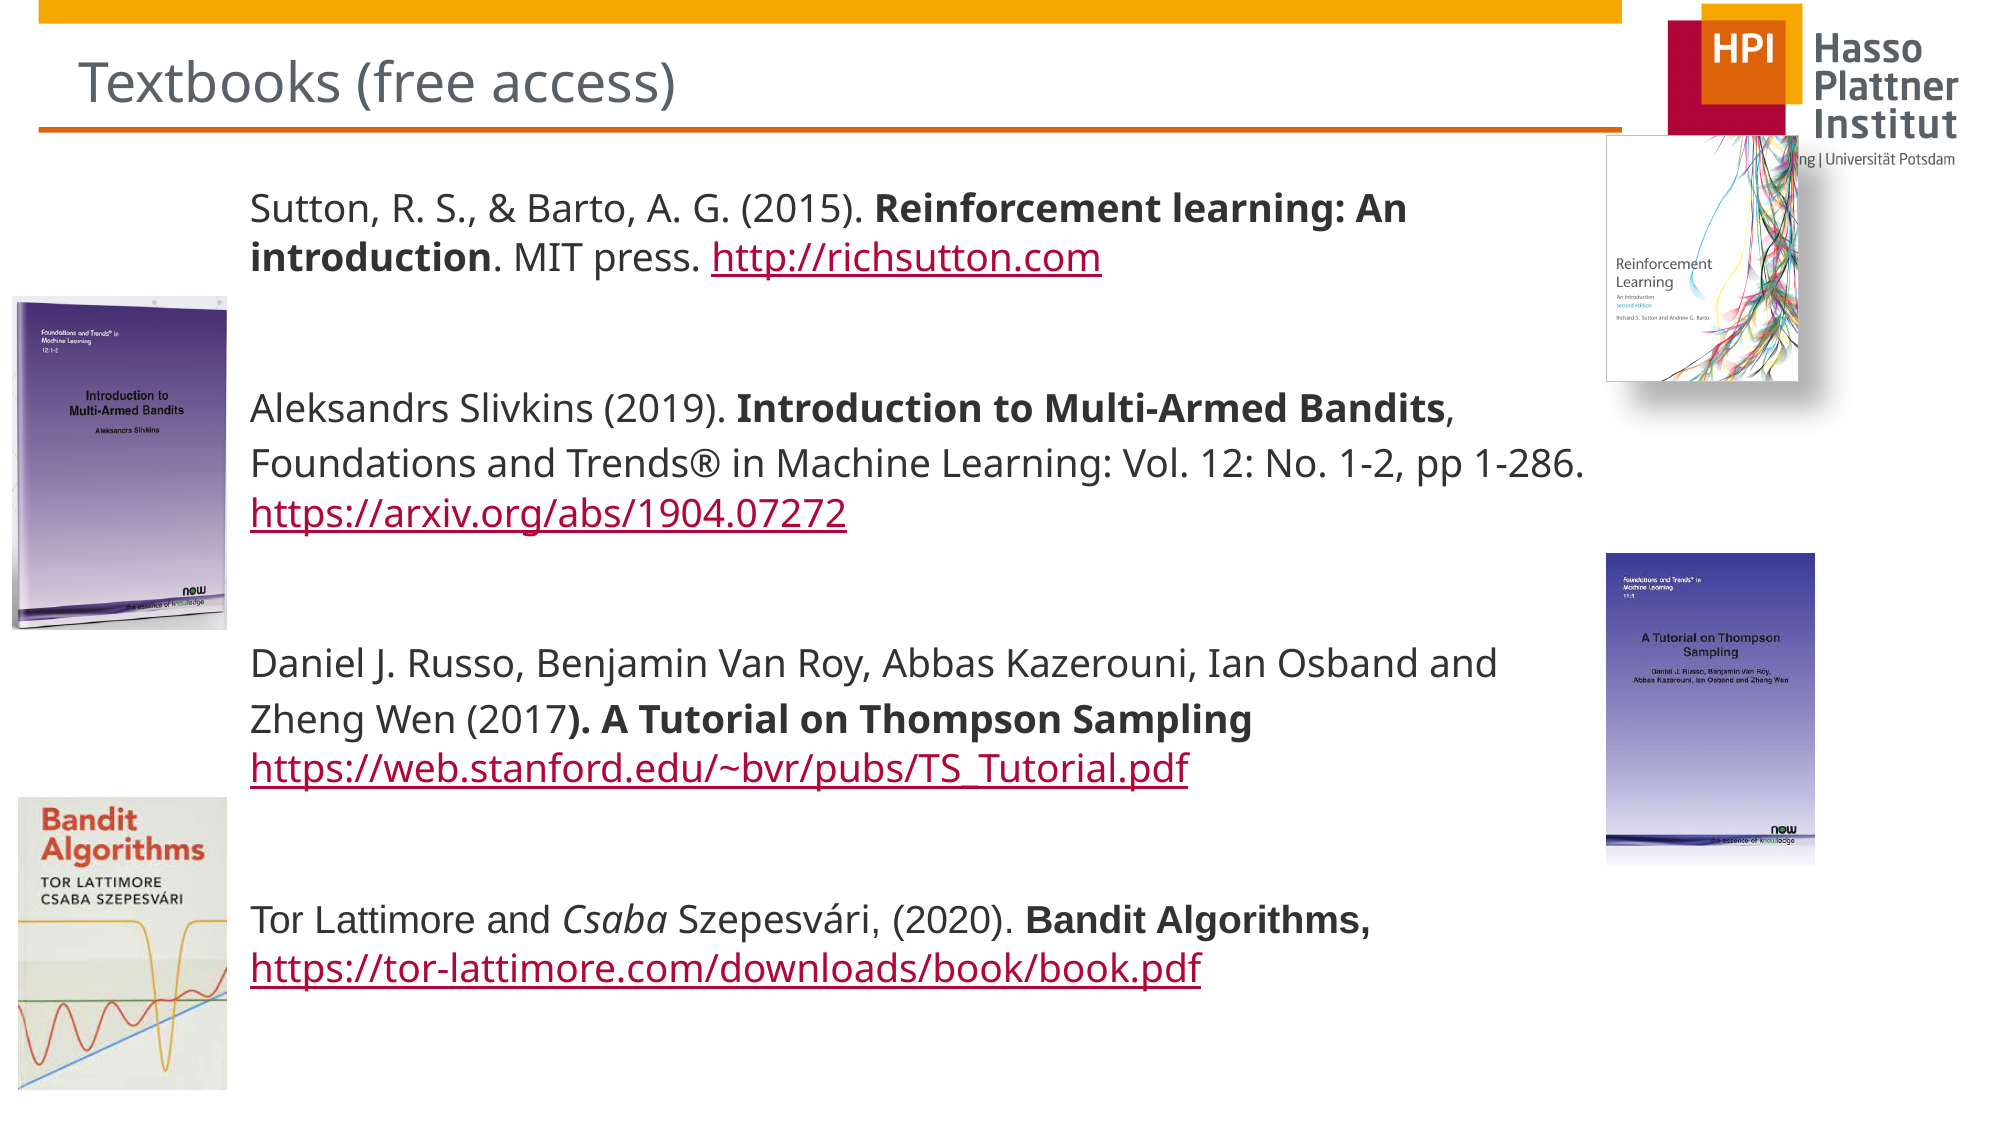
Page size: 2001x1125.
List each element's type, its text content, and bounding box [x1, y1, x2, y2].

picture [1605, 553, 1815, 867]
picture [12, 295, 227, 630]
picture [18, 797, 227, 1090]
list Sutton, R. S., & Barto, A. G. (2015). Reinforcement learning: An introduction. MIT press. http://richsutton.com Aleksandrs Slivkins (2019). Introduction to Multi-Armed Bandits, Foundations and Trends® in Machine Learning: Vol. 12: No. 1-2, pp 1-286. https://arxiv.org/abs/1904.07272 Daniel J. Russo, Benjamin Van Roy, Abbas Kazerouni, Ian Osband and Zheng Wen (2017). A Tutorial on Thompson Sampling https://web.stanford.edu/~bvr/pubs/TS_Tutorial.pdf Tor Lattimore and Csaba Szepesvári, (2020). Bandit Algorithms, https://tor-lattimore.com/downloads/book/book.pdf [174, 174, 1607, 1086]
title Textbooks (free access) [78, 23, 1583, 115]
picture [1605, 0, 1965, 382]
